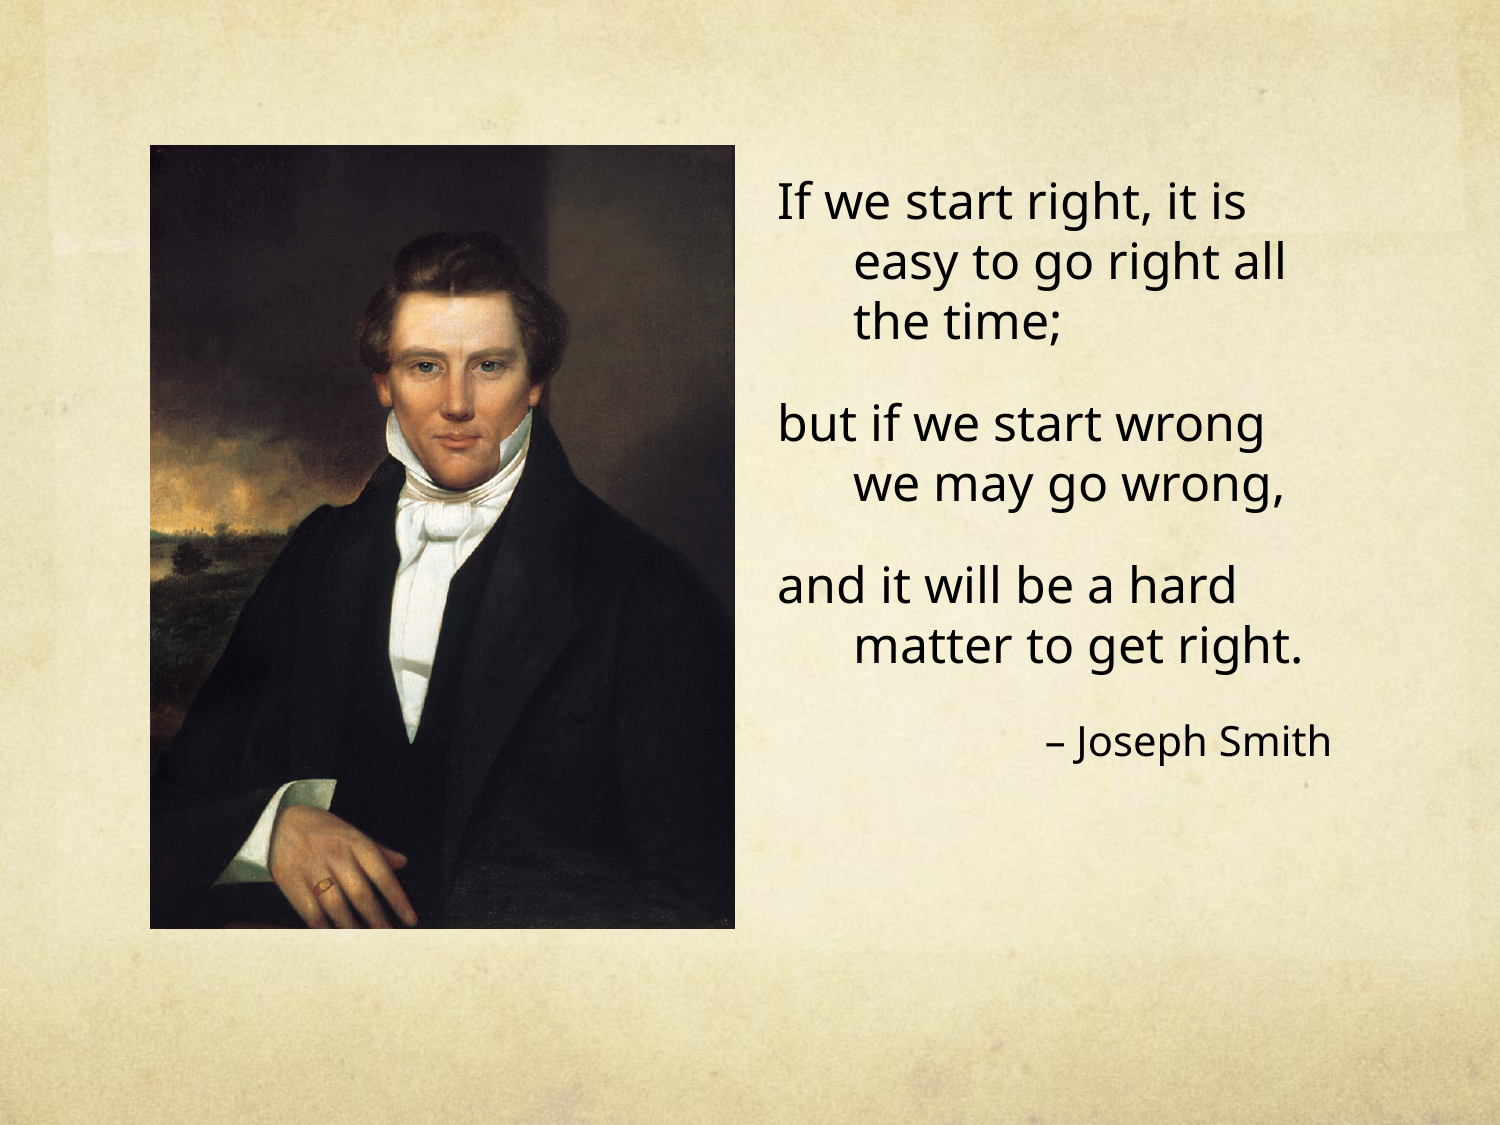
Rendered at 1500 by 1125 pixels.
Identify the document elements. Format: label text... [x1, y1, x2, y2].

picture [0, 0, 1500, 1125]
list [149, 124, 736, 951]
list If we start right, it is easy to go right all the time; but if we start wrong we may go wrong, and it will be a hard matter to get right. – Joseph Smith [762, 162, 1348, 950]
